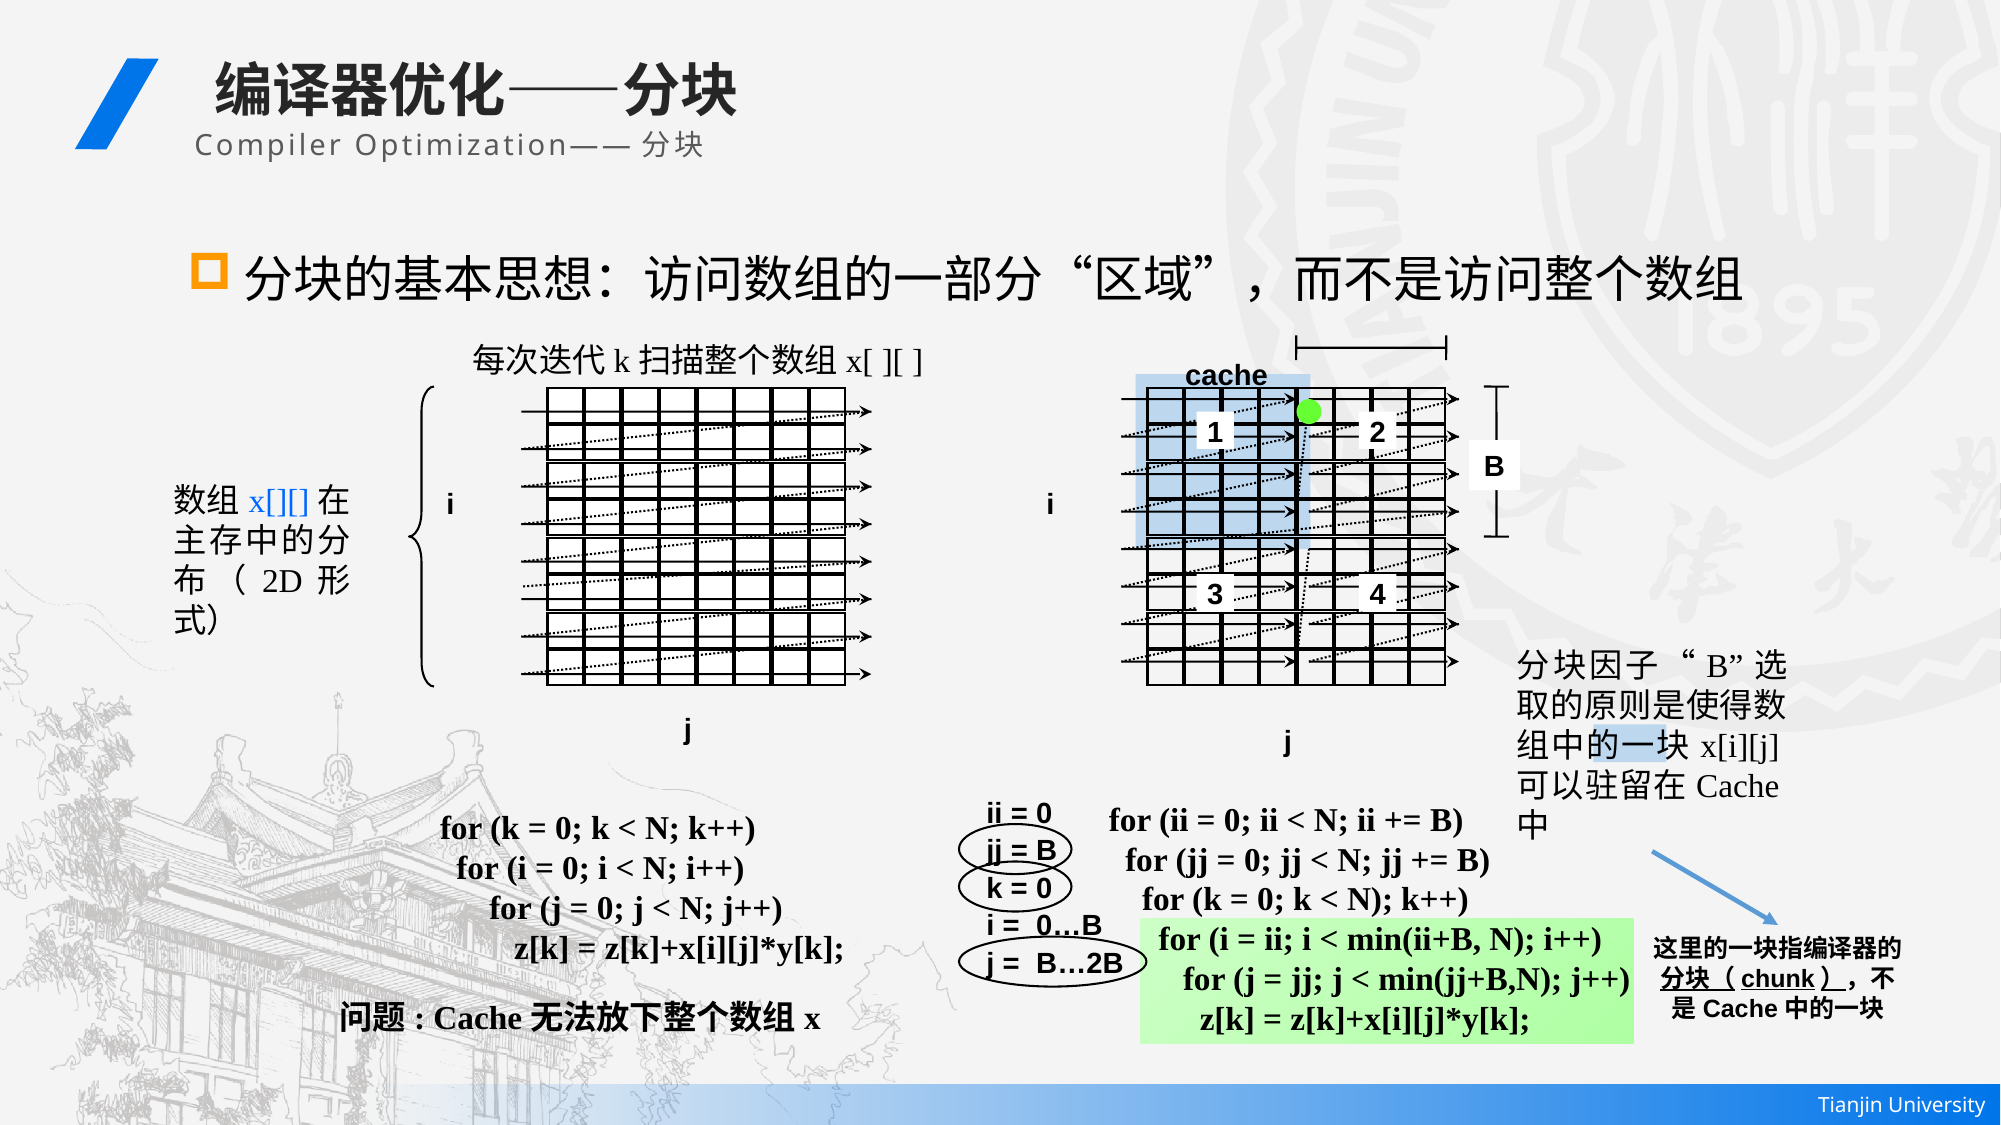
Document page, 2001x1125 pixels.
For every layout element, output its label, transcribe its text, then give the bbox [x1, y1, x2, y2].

text_box i = [971, 903, 1021, 936]
text_box [958, 861, 1072, 912]
text_box [810, 462, 846, 486]
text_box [1308, 624, 1459, 662]
text_box [859, 517, 872, 524]
text_box [697, 500, 733, 523]
text_box [660, 487, 696, 498]
text_box [1335, 537, 1371, 548]
text_box [772, 500, 808, 524]
text_box [810, 650, 846, 674]
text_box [1135, 349, 1311, 550]
text_box [735, 650, 771, 673]
text_box [1284, 617, 1297, 631]
text_box [1297, 612, 1308, 648]
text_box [521, 561, 872, 587]
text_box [1468, 386, 1521, 537]
text_box [859, 480, 871, 493]
text_box [585, 450, 621, 461]
text_box [547, 675, 583, 686]
text_box [660, 500, 696, 523]
text_box [622, 500, 658, 523]
text_box [585, 637, 621, 648]
text_box [585, 487, 621, 498]
text_box [585, 587, 621, 598]
text_box [1410, 512, 1446, 536]
text_box [697, 537, 733, 560]
text_box [585, 387, 621, 411]
text_box [859, 600, 870, 606]
text_box [622, 637, 658, 648]
text_box [622, 612, 658, 636]
text_box [810, 537, 846, 560]
text_box [697, 637, 733, 648]
text_box [1147, 575, 1183, 586]
text_box [1147, 587, 1183, 611]
text_box B [1055, 853, 1072, 874]
text_box [735, 525, 771, 536]
text_box [810, 412, 846, 423]
text_box [1147, 662, 1183, 686]
text_box [810, 500, 846, 524]
text_box [772, 525, 808, 536]
text_box [1222, 550, 1258, 573]
text_box jj = [971, 823, 1021, 833]
text_box [1185, 575, 1196, 586]
text_box [622, 525, 658, 536]
text_box [859, 525, 870, 531]
text_box [660, 587, 696, 598]
text_box [735, 587, 771, 598]
text_box [1222, 612, 1258, 623]
text_box [1185, 612, 1221, 623]
text_box [547, 525, 583, 536]
text_box [810, 612, 846, 636]
text_box [1185, 550, 1221, 573]
text_box [1335, 387, 1371, 398]
text_box [697, 425, 733, 448]
text_box [547, 387, 583, 411]
text_box [735, 637, 771, 648]
text_box [772, 650, 808, 674]
text_box [697, 612, 733, 636]
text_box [1308, 549, 1459, 586]
text_box [585, 425, 621, 448]
text_box 0 [1066, 874, 1072, 883]
text_box [547, 612, 583, 636]
text_box [1284, 655, 1296, 668]
text_box [622, 600, 658, 611]
text_box [547, 600, 583, 611]
text_box j [668, 702, 708, 753]
text_box [735, 450, 771, 461]
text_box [104, 45, 773, 170]
text_box [1234, 587, 1258, 611]
text_box B…2B [1071, 936, 1147, 959]
text_box [547, 587, 583, 598]
text_box [697, 487, 733, 498]
text_box [1410, 537, 1446, 548]
text_box [622, 675, 658, 686]
text_box [1372, 387, 1408, 398]
text_box [735, 462, 771, 486]
text_box [622, 587, 658, 598]
text_box [585, 500, 621, 523]
text_box [1147, 550, 1183, 573]
text_box [859, 405, 871, 418]
text_box [1446, 512, 1459, 518]
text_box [1652, 813, 1779, 925]
text_box [859, 630, 871, 643]
text_box [697, 600, 733, 611]
text_box [1311, 387, 1333, 398]
text_box [697, 675, 733, 686]
text_box [1335, 662, 1371, 686]
text_box j [1268, 715, 1308, 766]
text_box [585, 537, 621, 560]
text_box [697, 462, 733, 486]
text_box [1311, 537, 1333, 548]
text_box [1308, 399, 1459, 436]
text_box [660, 637, 696, 648]
text_box [1297, 550, 1308, 573]
text_box [1260, 650, 1296, 686]
text_box [585, 462, 621, 486]
text_box [772, 612, 808, 636]
text_box [697, 450, 733, 461]
text_box [547, 637, 583, 648]
text_box [772, 675, 808, 686]
text_box [697, 387, 733, 411]
text_box [958, 824, 1072, 868]
text_box [697, 525, 733, 536]
text_box i [434, 477, 470, 528]
text_box [547, 425, 583, 448]
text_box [1308, 474, 1459, 512]
text_box [1260, 550, 1296, 573]
text_box [622, 387, 658, 411]
text_box [1185, 625, 1221, 648]
text_box [622, 537, 658, 560]
text_box 这里的一块指编译器的分块（chunk），不是Cache中的一块 [1635, 924, 1921, 1030]
text_box [772, 637, 808, 648]
text_box [622, 425, 658, 448]
text_box [735, 425, 771, 448]
text_box [547, 500, 583, 523]
text_box [547, 462, 583, 486]
text_box [958, 936, 1147, 987]
text_box [1297, 575, 1308, 611]
text_box [1185, 662, 1221, 686]
text_box [622, 650, 658, 673]
text_box [585, 412, 621, 423]
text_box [1308, 436, 1459, 474]
text_box [660, 462, 696, 486]
text_box [1372, 537, 1408, 548]
text_box B…2B [1073, 964, 1147, 987]
text_box [622, 487, 658, 498]
text_box ii = [971, 786, 1021, 823]
text_box [1222, 662, 1258, 686]
text_box [1311, 512, 1333, 536]
text_box [1222, 650, 1258, 661]
text_box 3 [1196, 574, 1234, 612]
text_box [547, 537, 583, 560]
text_box [1284, 580, 1296, 593]
text_box [1297, 650, 1333, 686]
text_box [585, 525, 621, 536]
text_box [697, 650, 733, 673]
text_box [772, 387, 808, 411]
text_box [859, 442, 872, 449]
text_box [772, 537, 808, 560]
text_box [697, 587, 733, 598]
text_box [772, 600, 808, 611]
text_box [660, 387, 696, 411]
text_box [660, 650, 696, 673]
text_box [1410, 662, 1446, 686]
text_box [735, 500, 771, 523]
text_box [660, 537, 696, 560]
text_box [1308, 586, 1459, 624]
text_box [772, 412, 808, 423]
text_box [735, 412, 771, 423]
text_box [859, 450, 870, 456]
text_box j = [971, 936, 1021, 948]
text_box [622, 462, 658, 486]
text_box [735, 387, 771, 411]
text_box j = [971, 975, 1021, 987]
text_box [1260, 612, 1296, 648]
text_box [697, 412, 733, 423]
text_box B [1021, 823, 1072, 845]
text_box [735, 612, 771, 636]
text_box [547, 487, 583, 498]
text_box [585, 612, 621, 636]
text_box [1372, 662, 1408, 686]
text_box [810, 587, 846, 599]
text_box [622, 450, 658, 461]
text_box [810, 675, 846, 686]
text_box [660, 450, 696, 461]
text_box [810, 387, 846, 411]
text_box [1260, 575, 1296, 611]
text_box [1234, 575, 1258, 586]
text_box [810, 600, 846, 611]
text_box [810, 425, 846, 449]
text_box [585, 675, 621, 686]
text_box [585, 650, 621, 673]
text_box [810, 450, 846, 461]
text_box [1185, 650, 1221, 661]
text_box [772, 425, 808, 449]
text_box [1147, 625, 1183, 648]
text_box [1222, 625, 1258, 648]
text_box 分块的基本思想：访问数组的一部分“区域”，而不是访问整个数组 [172, 210, 1828, 315]
text_box [772, 587, 808, 599]
text_box [409, 386, 434, 687]
text_box 0 [1067, 890, 1072, 898]
text_box [547, 450, 583, 461]
text_box [810, 525, 846, 536]
text_box [660, 612, 696, 636]
text_box [660, 425, 696, 448]
text_box 问题: Cache无法放下整个数组x [324, 989, 837, 1045]
text_box [859, 592, 872, 599]
text_box [735, 675, 771, 686]
text_box 每次迭代k扫描整个数组x[ ][ ] [457, 331, 939, 387]
text_box i [1031, 477, 1070, 528]
text_box [772, 462, 808, 486]
text_box [1147, 612, 1183, 623]
text_box [735, 487, 771, 498]
text_box 0 [1021, 786, 1072, 823]
text_box [547, 412, 583, 423]
text_box for (k = 0; k < N; k++) for (i = 0; i < N; i++) for (j = 0; j < N; j++) z[k] = z[k]+x[i][j]*y[k]; [424, 798, 861, 974]
text_box [74, 98, 104, 150]
text_box [810, 637, 846, 648]
text_box [735, 600, 771, 611]
text_box 数组x[][]在主存中的分布（2D形式） [158, 471, 366, 647]
text_box 0…B [1021, 898, 1122, 936]
text_box [660, 675, 696, 686]
text_box [660, 525, 696, 536]
text_box [1446, 662, 1459, 668]
text_box [660, 412, 696, 423]
text_box [772, 450, 808, 461]
text_box [1185, 587, 1196, 611]
text_box [1410, 387, 1446, 398]
text_box [547, 650, 583, 673]
text_box [1372, 512, 1408, 536]
text_box [772, 487, 808, 498]
text_box [660, 600, 696, 611]
text_box [735, 537, 771, 560]
text_box [1335, 512, 1371, 536]
text_box [859, 667, 872, 681]
text_box [1147, 650, 1183, 661]
text_box [810, 487, 846, 498]
text_box 分块因子“B”选取的原则是使得数组中的一块x[i][j]可以驻留在Cache中 [1501, 636, 1803, 852]
text_box [585, 600, 621, 611]
text_box for (ii = 0; ii < N; ii += B) for (jj = 0; jj < N; jj += B) for (k = 0; k < N); k++) for (i = ii; i < min(ii+B, N); i++) for (j = jj; j < min(jj+B,N); j++) z[k] = z[k]+x[i][j]*y[k]; [1093, 790, 1647, 1045]
text_box [622, 412, 658, 423]
